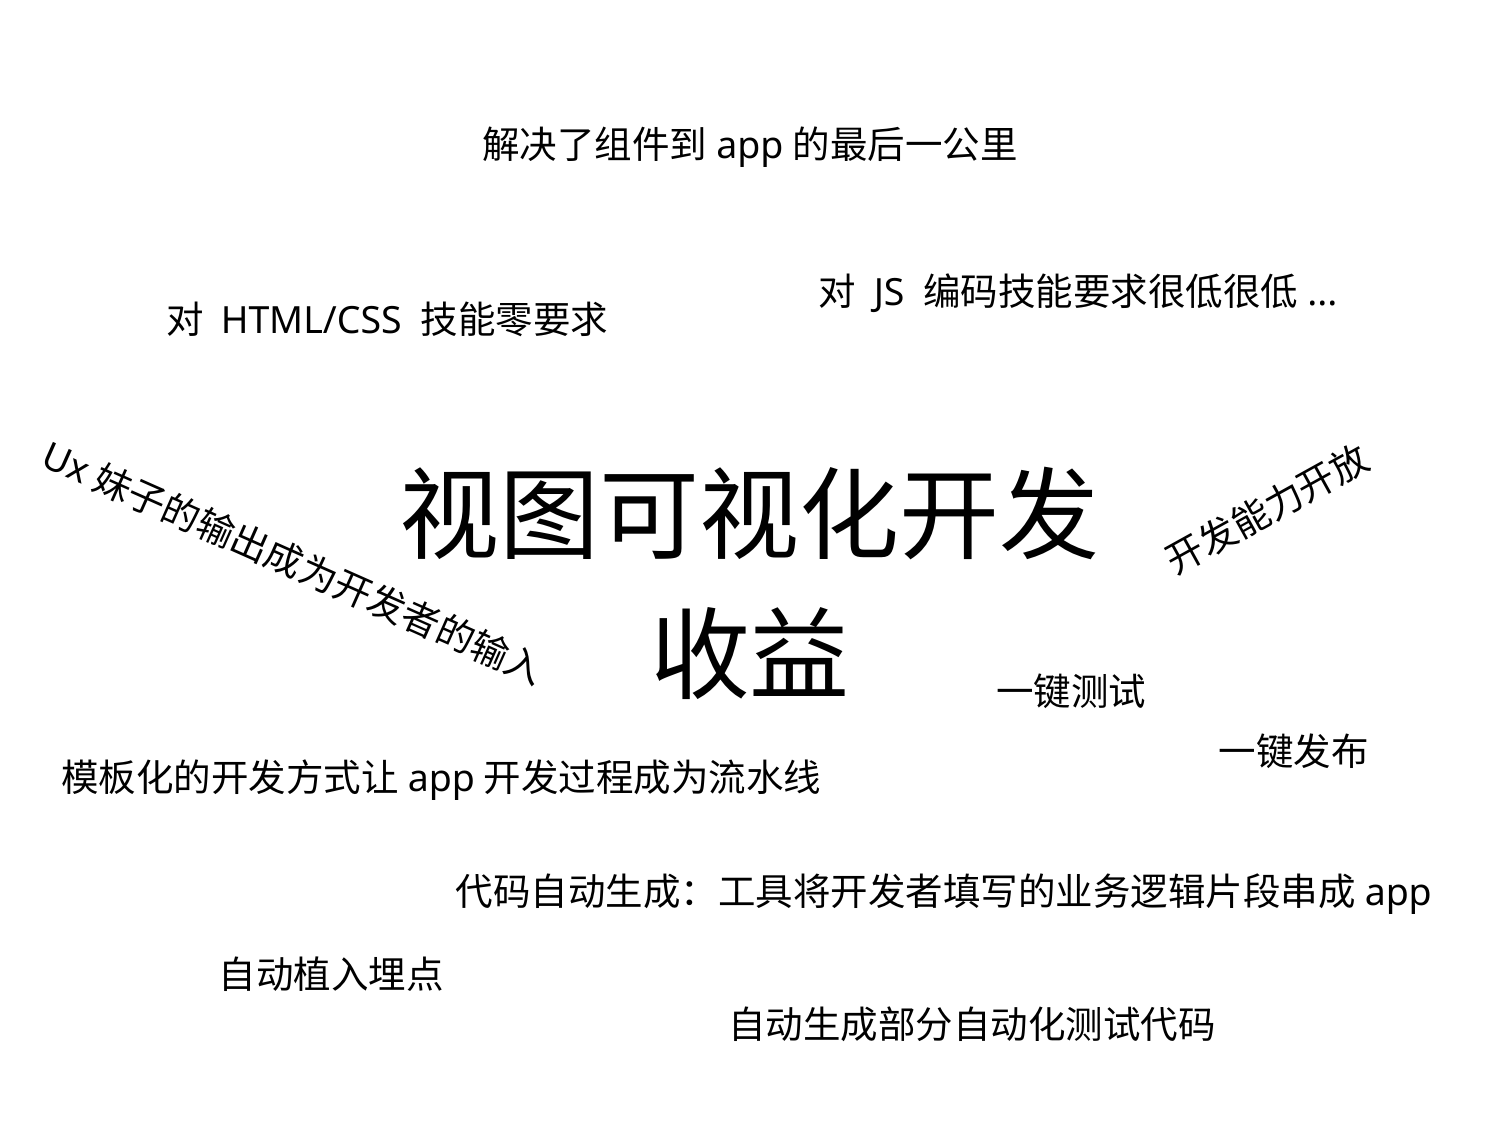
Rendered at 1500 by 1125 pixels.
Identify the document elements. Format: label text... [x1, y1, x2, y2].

text_box 一键发布 [1203, 720, 1384, 781]
text_box 解决了组件到app的最后一公里 [467, 113, 1033, 174]
text_box 收益 [621, 561, 879, 721]
title 视图可视化开发 [358, 396, 1142, 581]
text_box 自动生成部分自动化测试代码 [713, 993, 1231, 1053]
text_box 模板化的开发方式让app开发过程成为流水线 [46, 746, 837, 807]
text_box 一键测试 [981, 660, 1162, 721]
text_box 自动植入埋点 [204, 943, 459, 1003]
text_box 对 HTML/CSS 技能零要求 [151, 288, 623, 348]
text_box 开发能力开放 [1141, 420, 1393, 596]
text_box 代码自动生成：工具将开发者填写的业务逻辑片段串成app [441, 860, 1447, 921]
text_box Ux妹子的输出成为开发者的输入 [19, 418, 568, 706]
text_box 对 JS 编码技能要求很低很低... [804, 260, 1353, 321]
